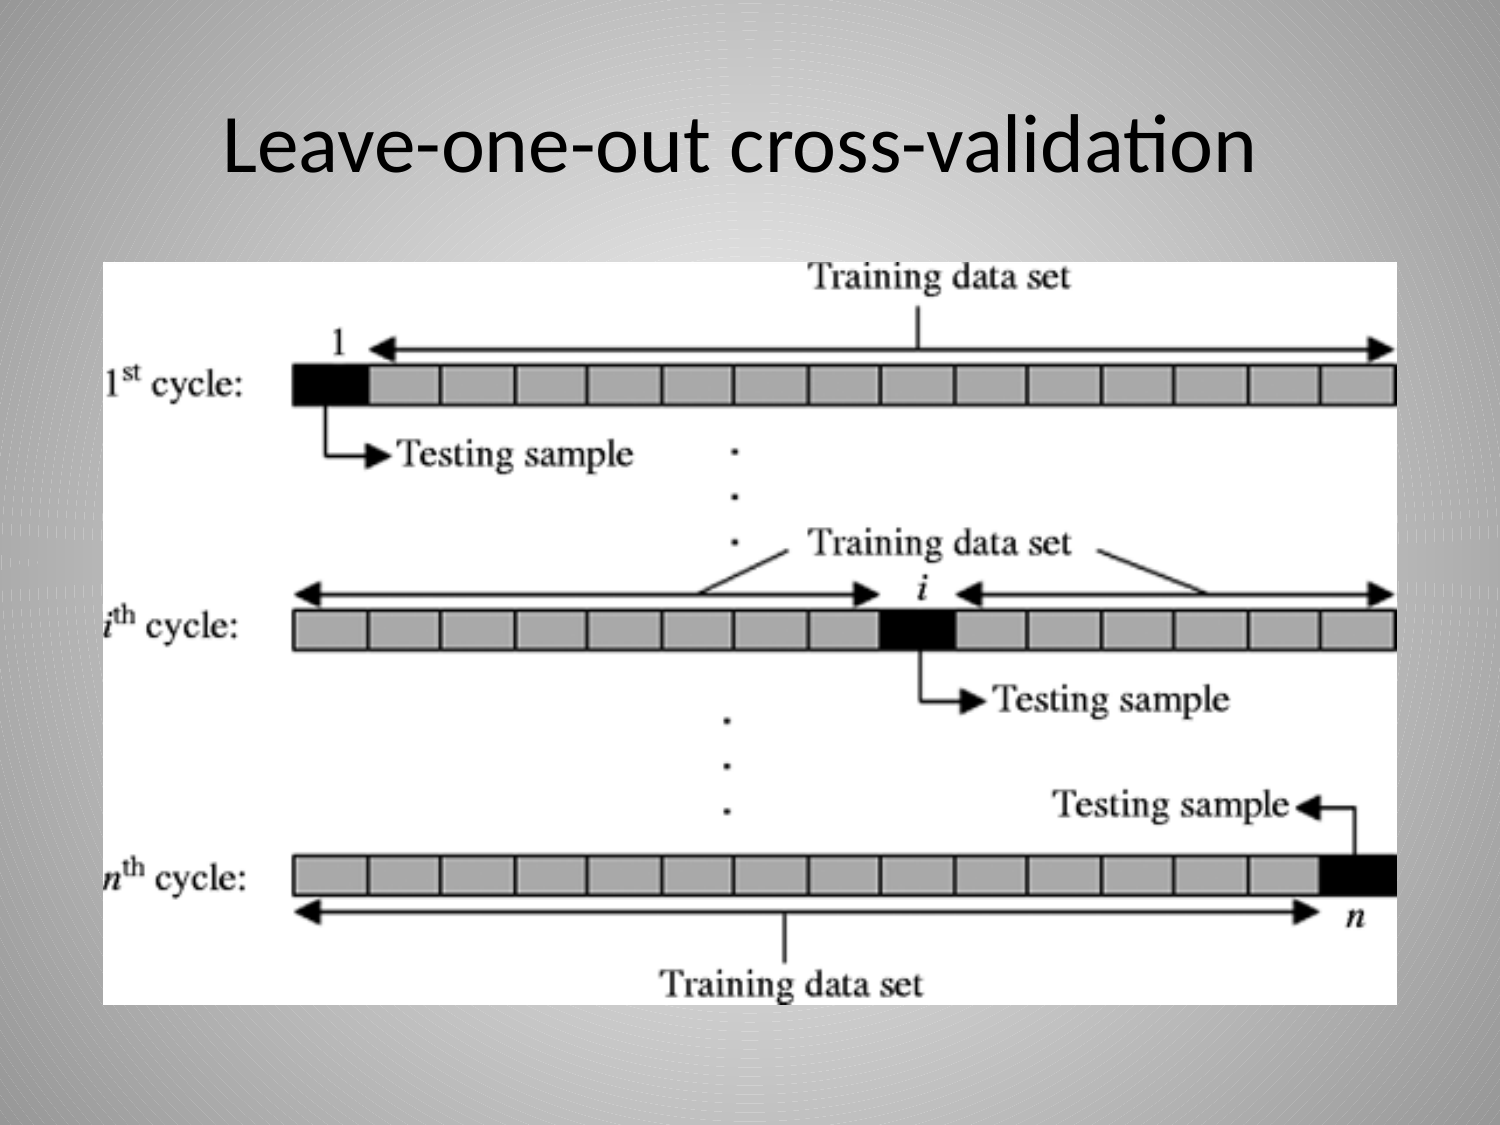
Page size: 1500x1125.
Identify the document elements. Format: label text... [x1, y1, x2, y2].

title Leave-one-out cross-validation [75, 45, 1425, 233]
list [74, 262, 1426, 1006]
